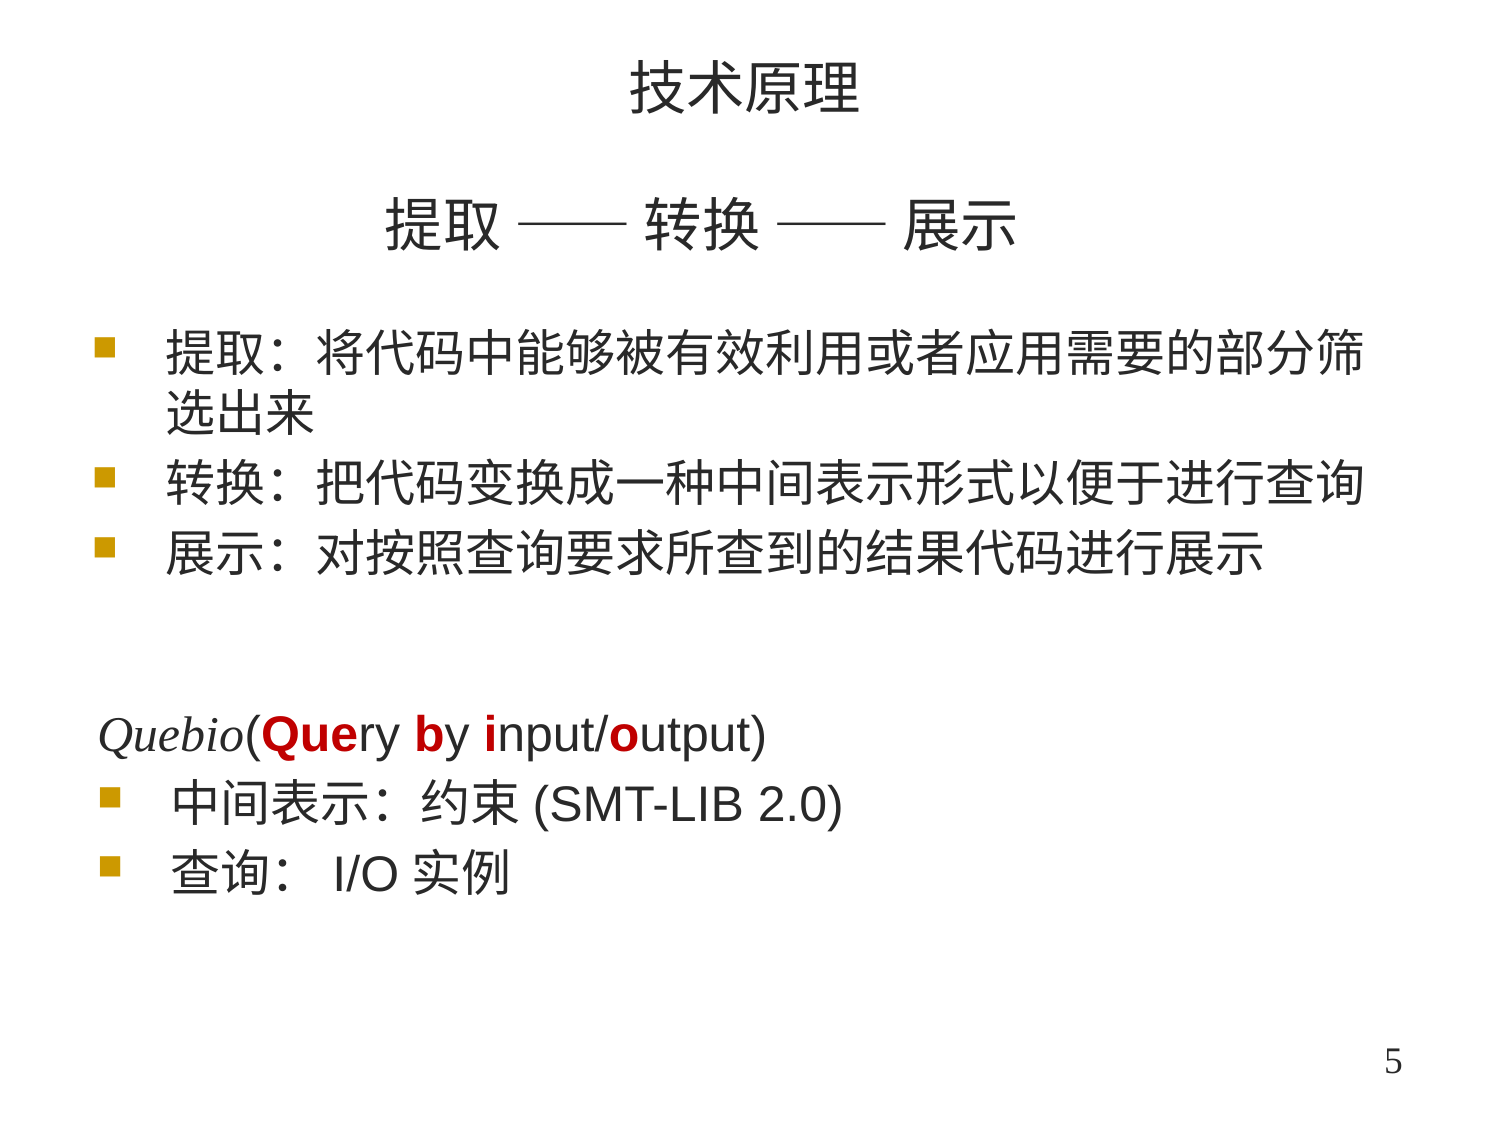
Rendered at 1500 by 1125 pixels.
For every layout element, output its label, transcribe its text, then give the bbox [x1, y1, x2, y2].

text_box 提取 —— 转换 —— 展示 [370, 180, 1130, 266]
text_box Quebio(Query by input/output) 中间表示：约束(SMT-LIB 2.0) 查询：I/O实例 [82, 694, 1418, 996]
title 技术原理 [76, 38, 1413, 134]
slide_number 5 [1264, 1021, 1418, 1097]
text_box 提取：将代码中能够被有效利用或者应用需要的部分筛选出来 转换：把代码变换成一种中间表示形式以便于进行查询 展示：对按照查询要求所查到的结果代码进行展示 [76, 314, 1413, 615]
